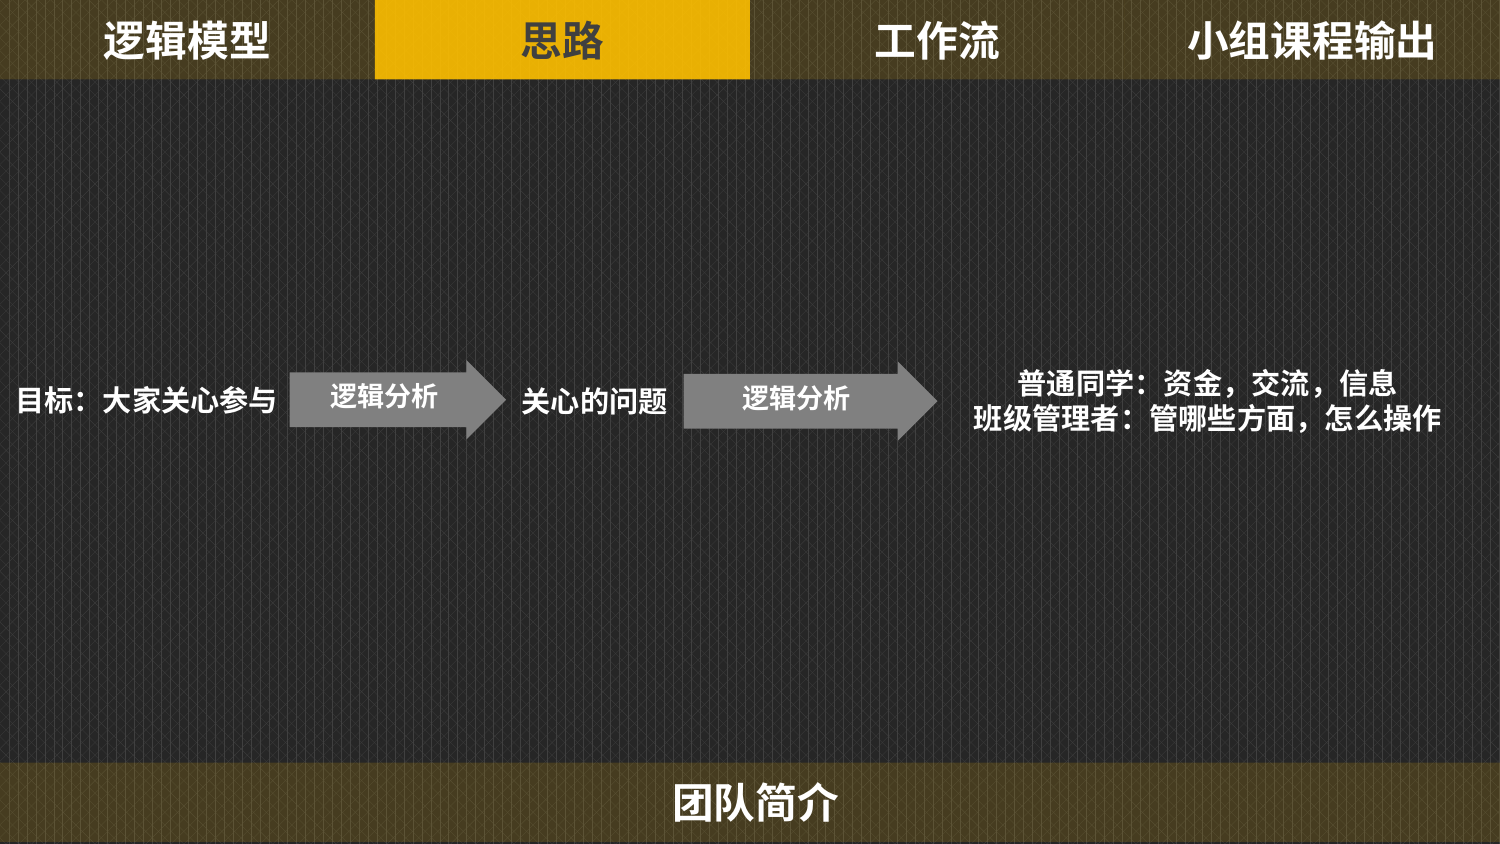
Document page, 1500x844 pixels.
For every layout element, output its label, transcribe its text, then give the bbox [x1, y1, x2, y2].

text_box 逻辑分析 [289, 359, 507, 440]
text_box 逻辑模型 [0, 0, 374, 80]
text_box 小组课程输出 [1124, 0, 1500, 80]
text_box 逻辑分析 [683, 361, 938, 441]
text_box 工作流 [749, 0, 1124, 80]
text_box 普通同学：资金，交流，信息 班级管理者：管哪些方面，怎么操作 [923, 357, 1493, 443]
text_box 团队简介 [0, 762, 1500, 842]
text_box 思路 [374, 0, 749, 80]
text_box 关心的问题 [506, 375, 684, 426]
text_box 目标：大家关心参与 [0, 374, 289, 425]
